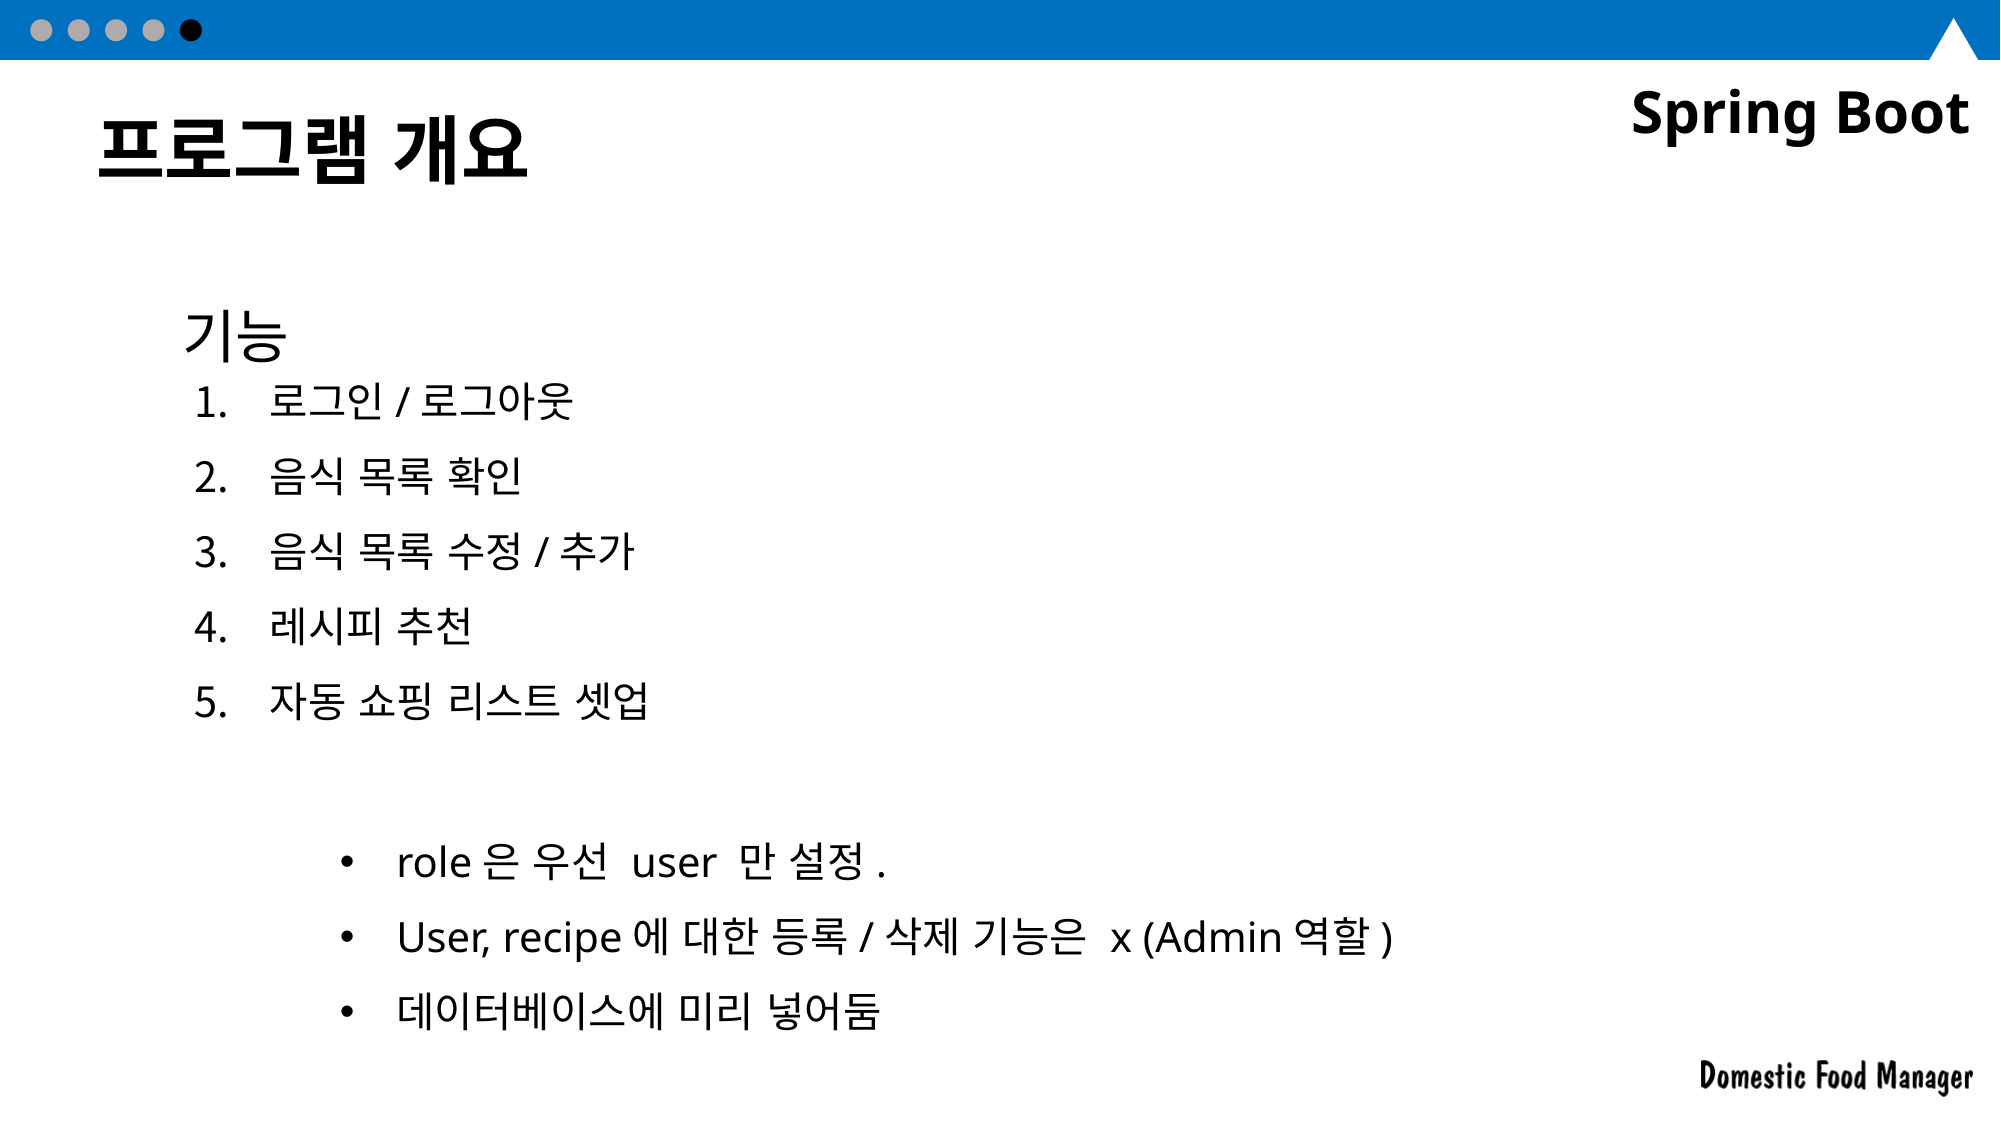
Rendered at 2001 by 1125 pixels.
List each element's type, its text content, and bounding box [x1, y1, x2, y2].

text_box role은 우선 user 만 설정. User, recipe에 대한 등록/삭제 기능은 x (Admin역할) 데이터베이스에 미리 넣어둠 [325, 803, 1428, 1125]
text_box 로그인/로그아웃 음식 목록 확인 음식 목록 수정/추가 레시피 추천 자동 쇼핑 리스트 셋업 [179, 343, 997, 809]
picture [1676, 1040, 1996, 1121]
text_box [104, 18, 129, 43]
title 프로그램 개요 [81, 59, 1807, 248]
text_box 기능 [167, 258, 441, 453]
text_box [29, 18, 54, 43]
text_box [178, 18, 203, 43]
text_box [66, 18, 91, 43]
text_box Spring Boot [1616, 68, 1986, 153]
text_box [141, 18, 166, 43]
